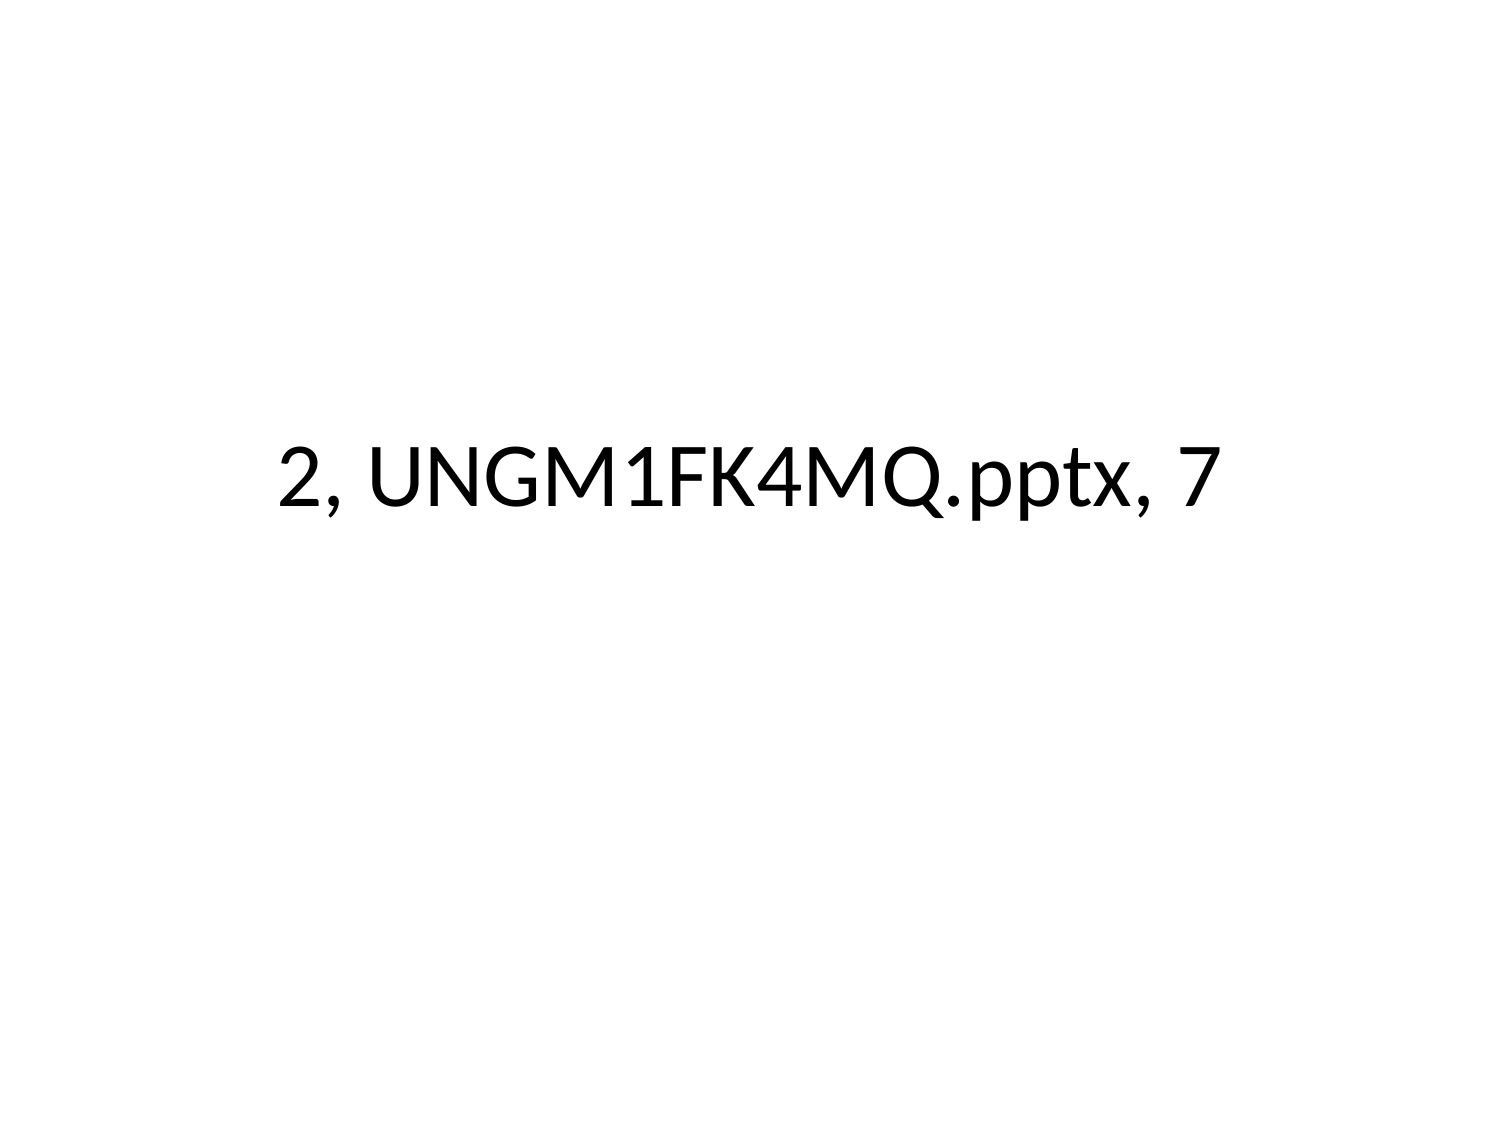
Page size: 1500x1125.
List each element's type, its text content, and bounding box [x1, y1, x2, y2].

title 2, UNGM1FK4MQ.pptx, 7 [112, 349, 1388, 591]
